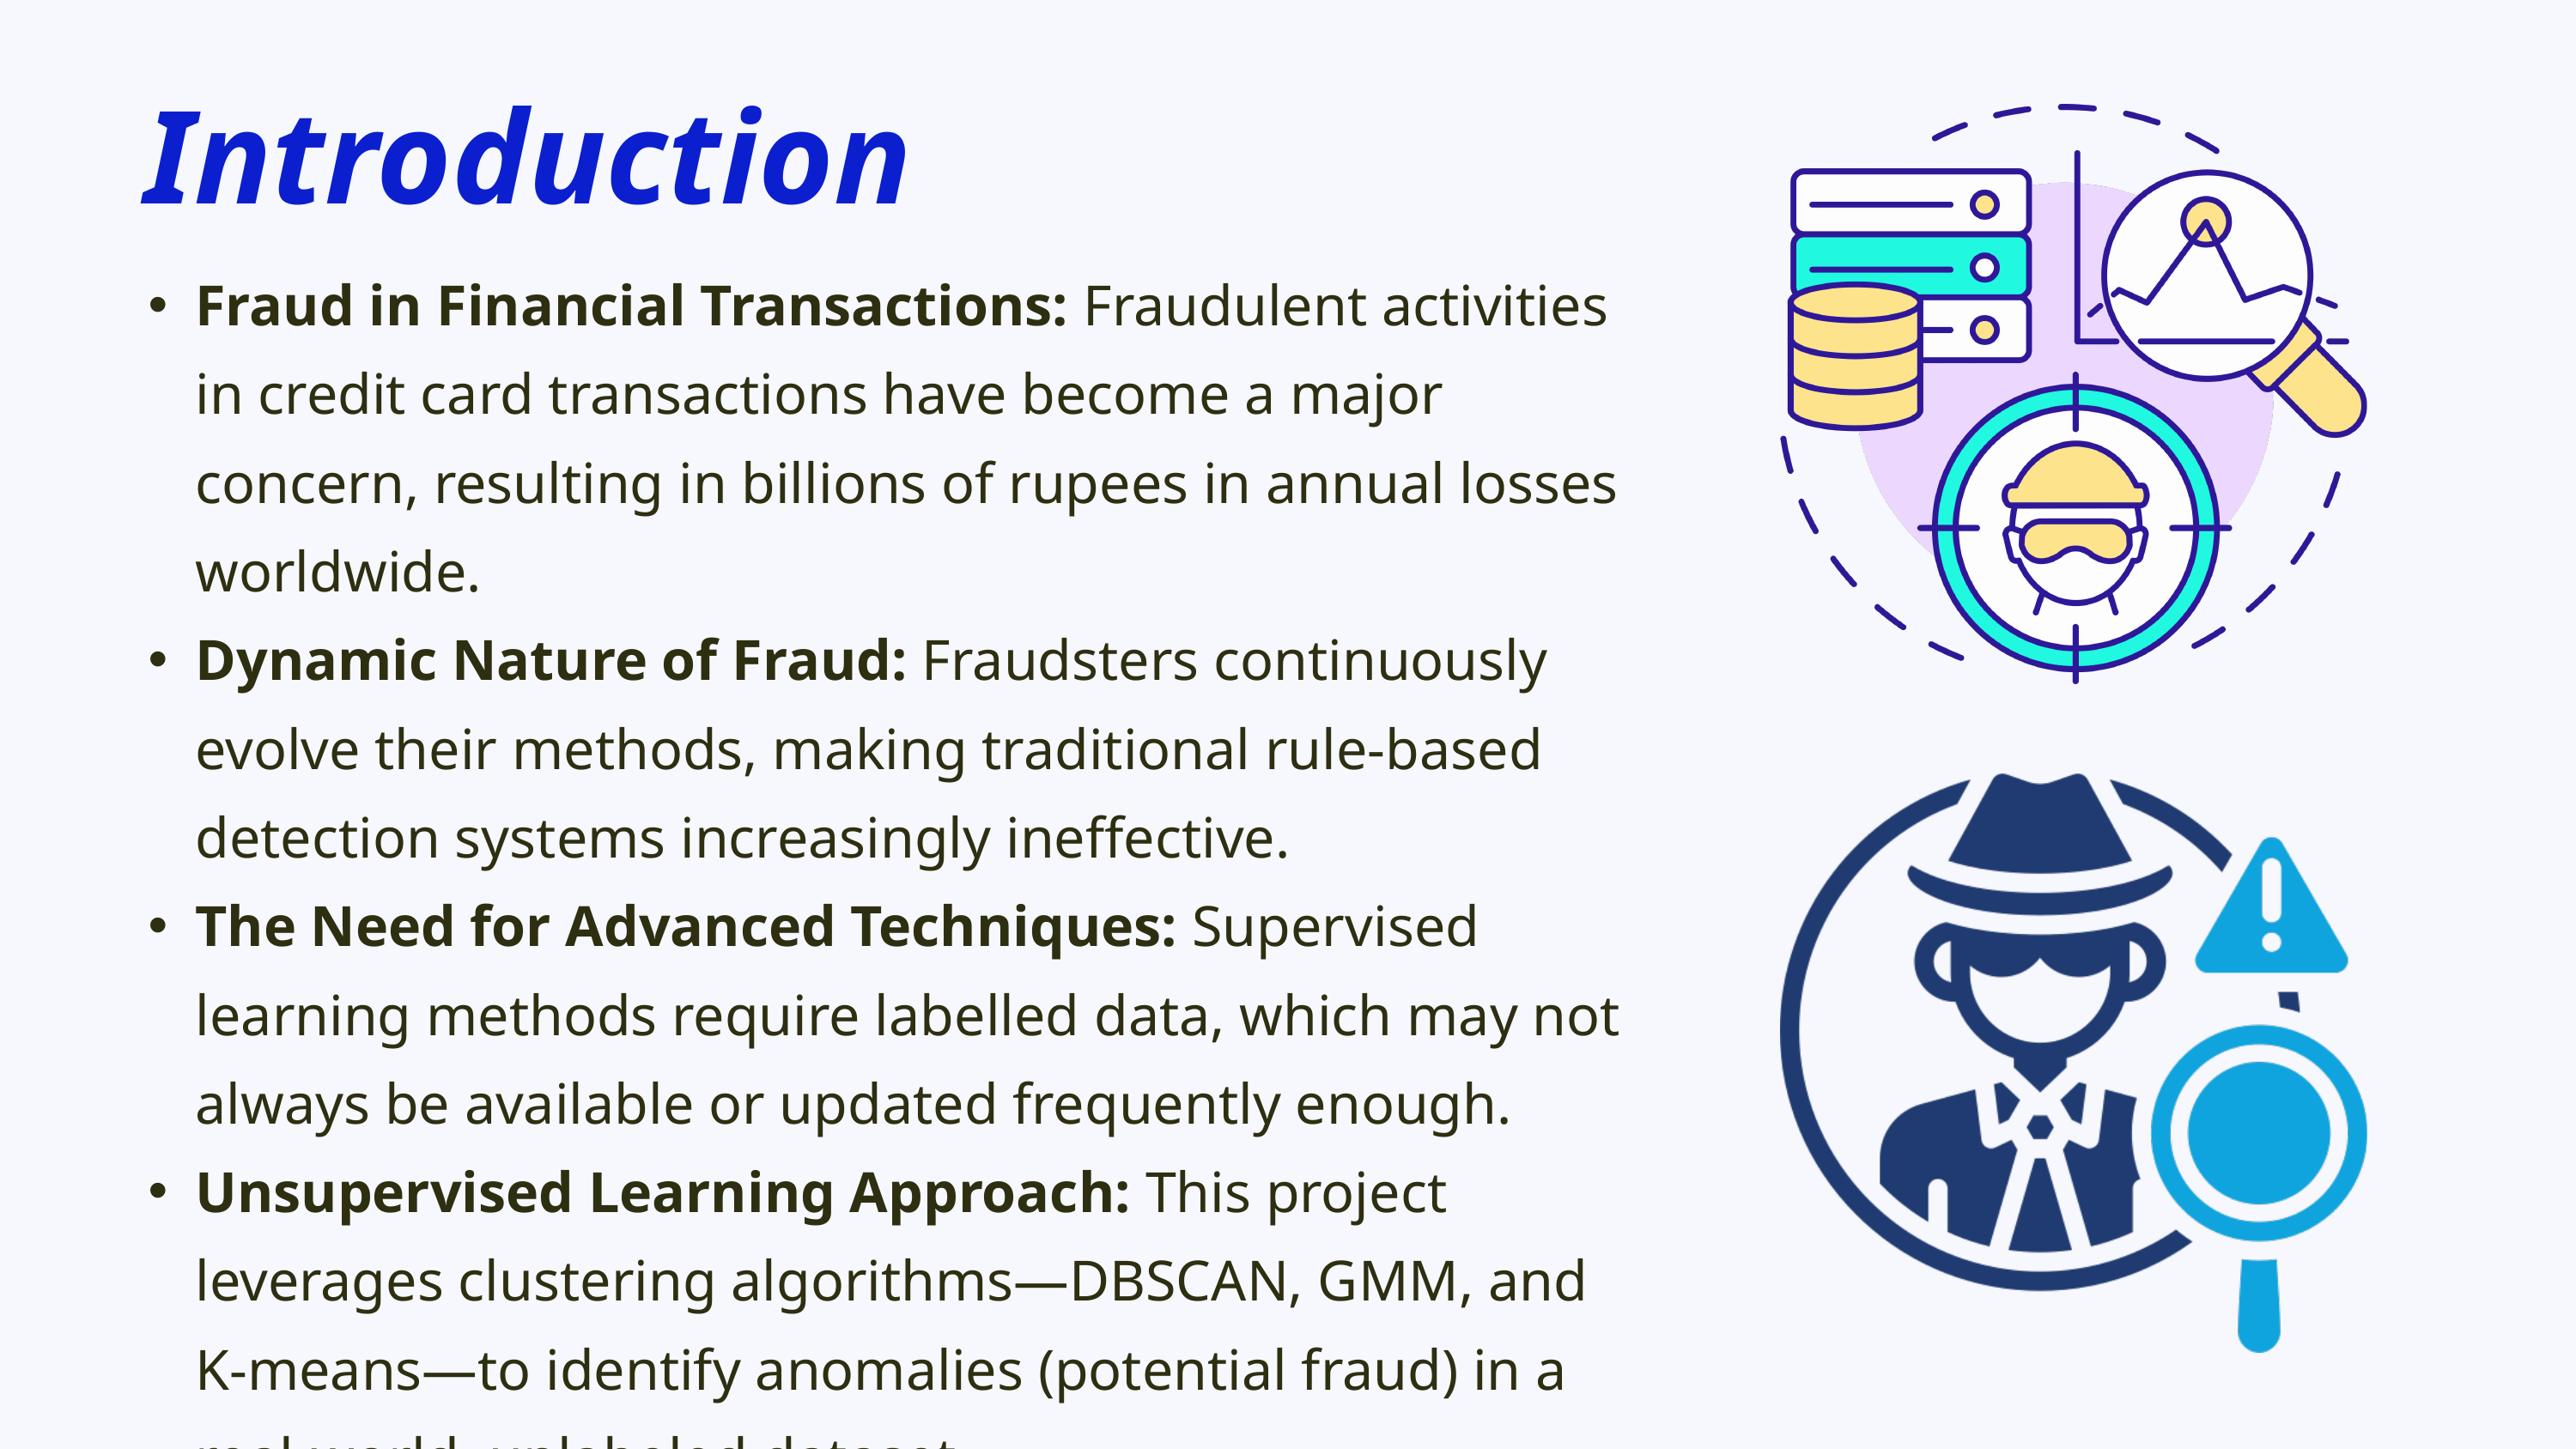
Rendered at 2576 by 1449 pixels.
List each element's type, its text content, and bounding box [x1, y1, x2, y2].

text_box [1780, 773, 2367, 1353]
text_box [1780, 104, 2367, 684]
text_box Fraud in Financial Transactions: Fraudulent activities in credit card transactions have become a major concern, resulting in billions of rupees in annual losses worldwide. Dynamic Nature of Fraud: Fraudsters continuously evolve their methods, making traditional rule-based detection systems increasingly ineffective. The Need for Advanced Techniques: Supervised learning methods require labelled data, which may not always be available or updated frequently enough. Unsupervised Learning Approach: This project leverages clustering algorithms—DBSCAN, GMM, and K-means—to identify anomalies (potential fraud) in a real-world, unlabeled dataset. [100, 248, 1647, 1449]
text_box Introduction [144, 49, 1519, 230]
